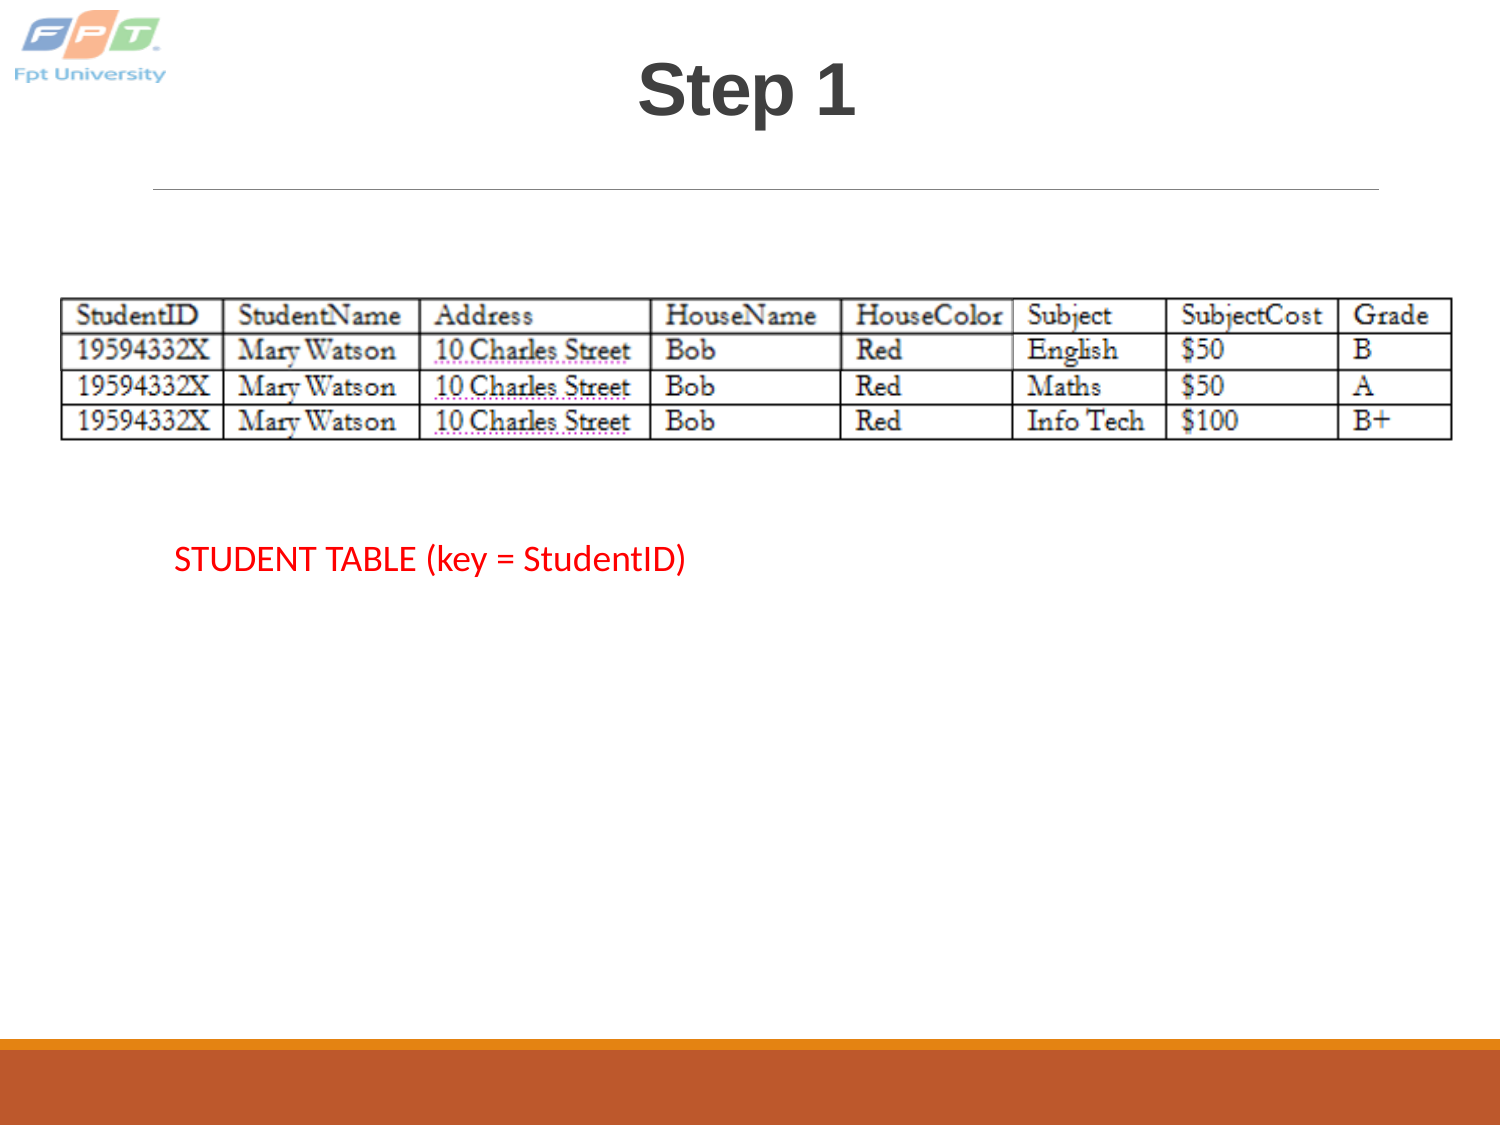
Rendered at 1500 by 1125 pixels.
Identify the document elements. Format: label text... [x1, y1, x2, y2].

text_box STUDENT TABLE (key = StudentID) [159, 527, 916, 587]
title Step 1 [96, 47, 1399, 185]
title Summary 2: [15, 10, 166, 83]
picture [52, 290, 1460, 448]
